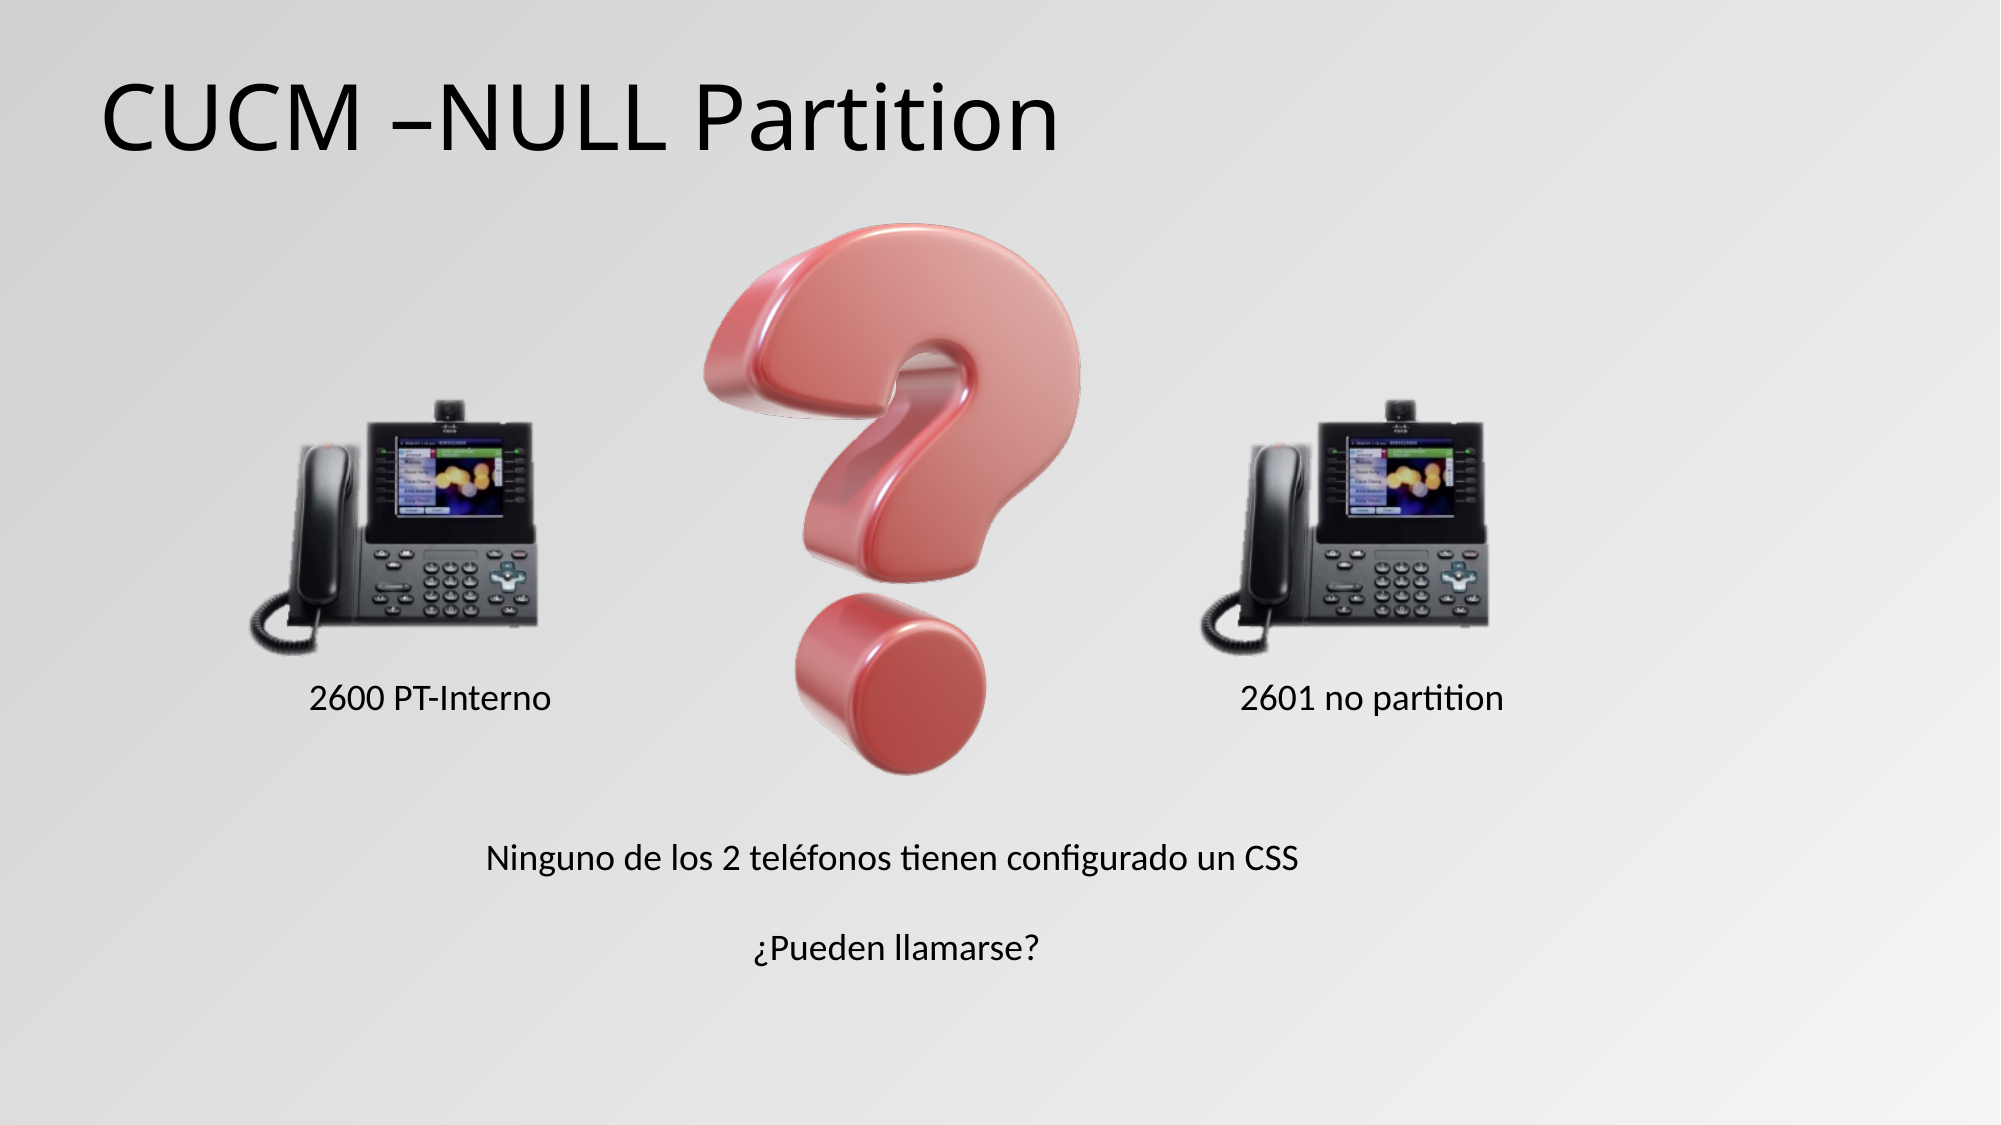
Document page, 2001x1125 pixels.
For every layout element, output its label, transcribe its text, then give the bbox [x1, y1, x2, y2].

text_box 2600 PT-Interno [294, 665, 602, 725]
picture [241, 391, 573, 666]
picture [697, 217, 1096, 784]
title CUCM –NULL Partition [85, 23, 1754, 218]
text_box Ninguno de los 2 teléfonos tienen configurado un CSS ¿Pueden llamarse? [471, 825, 1323, 1021]
picture [1191, 391, 1524, 666]
text_box 2601 no partition [1225, 665, 1533, 725]
